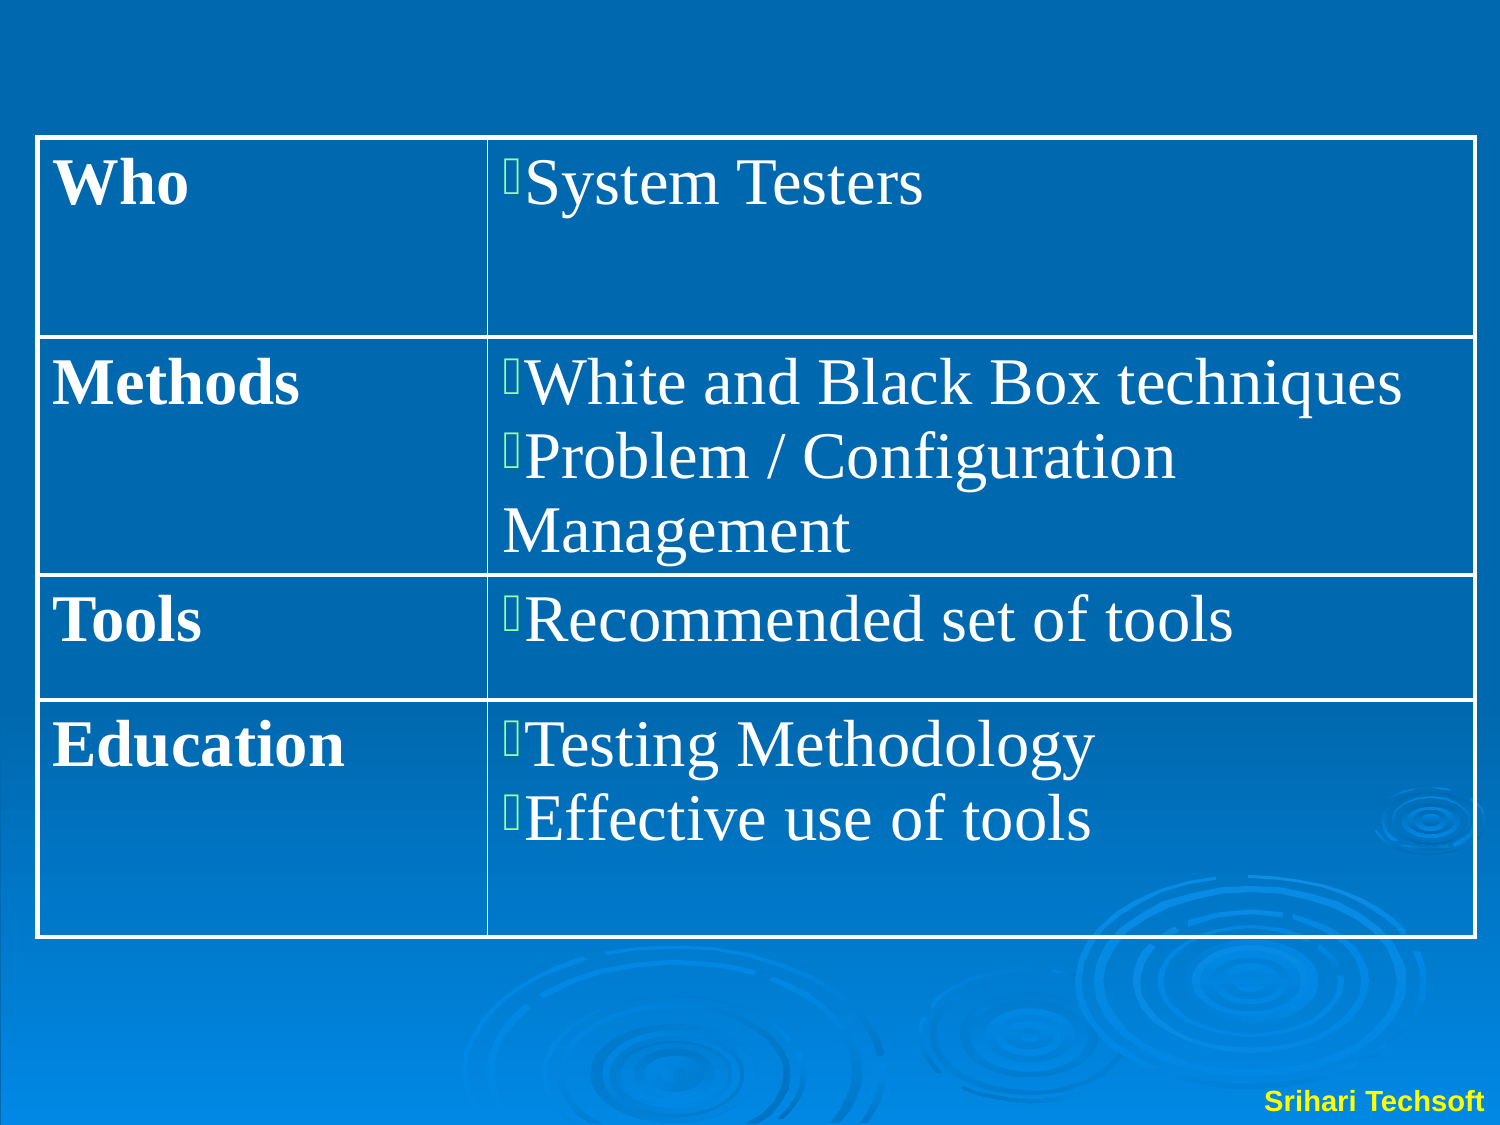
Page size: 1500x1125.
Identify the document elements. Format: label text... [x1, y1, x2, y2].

table_cell Tools [40, 577, 487, 698]
table_cell Testing Methodology Effective use of tools [488, 702, 1473, 935]
table_cell White and Black Box techniques Problem / Configuration Management [488, 339, 1473, 573]
table_cell Recommended set of tools [488, 577, 1473, 698]
table_header Who [40, 140, 487, 335]
table_cell Education [40, 702, 487, 935]
footer Srihari Techsoft [1024, 1046, 1500, 1125]
table_header System Testers [488, 140, 1473, 335]
table_cell Methods [40, 339, 487, 573]
